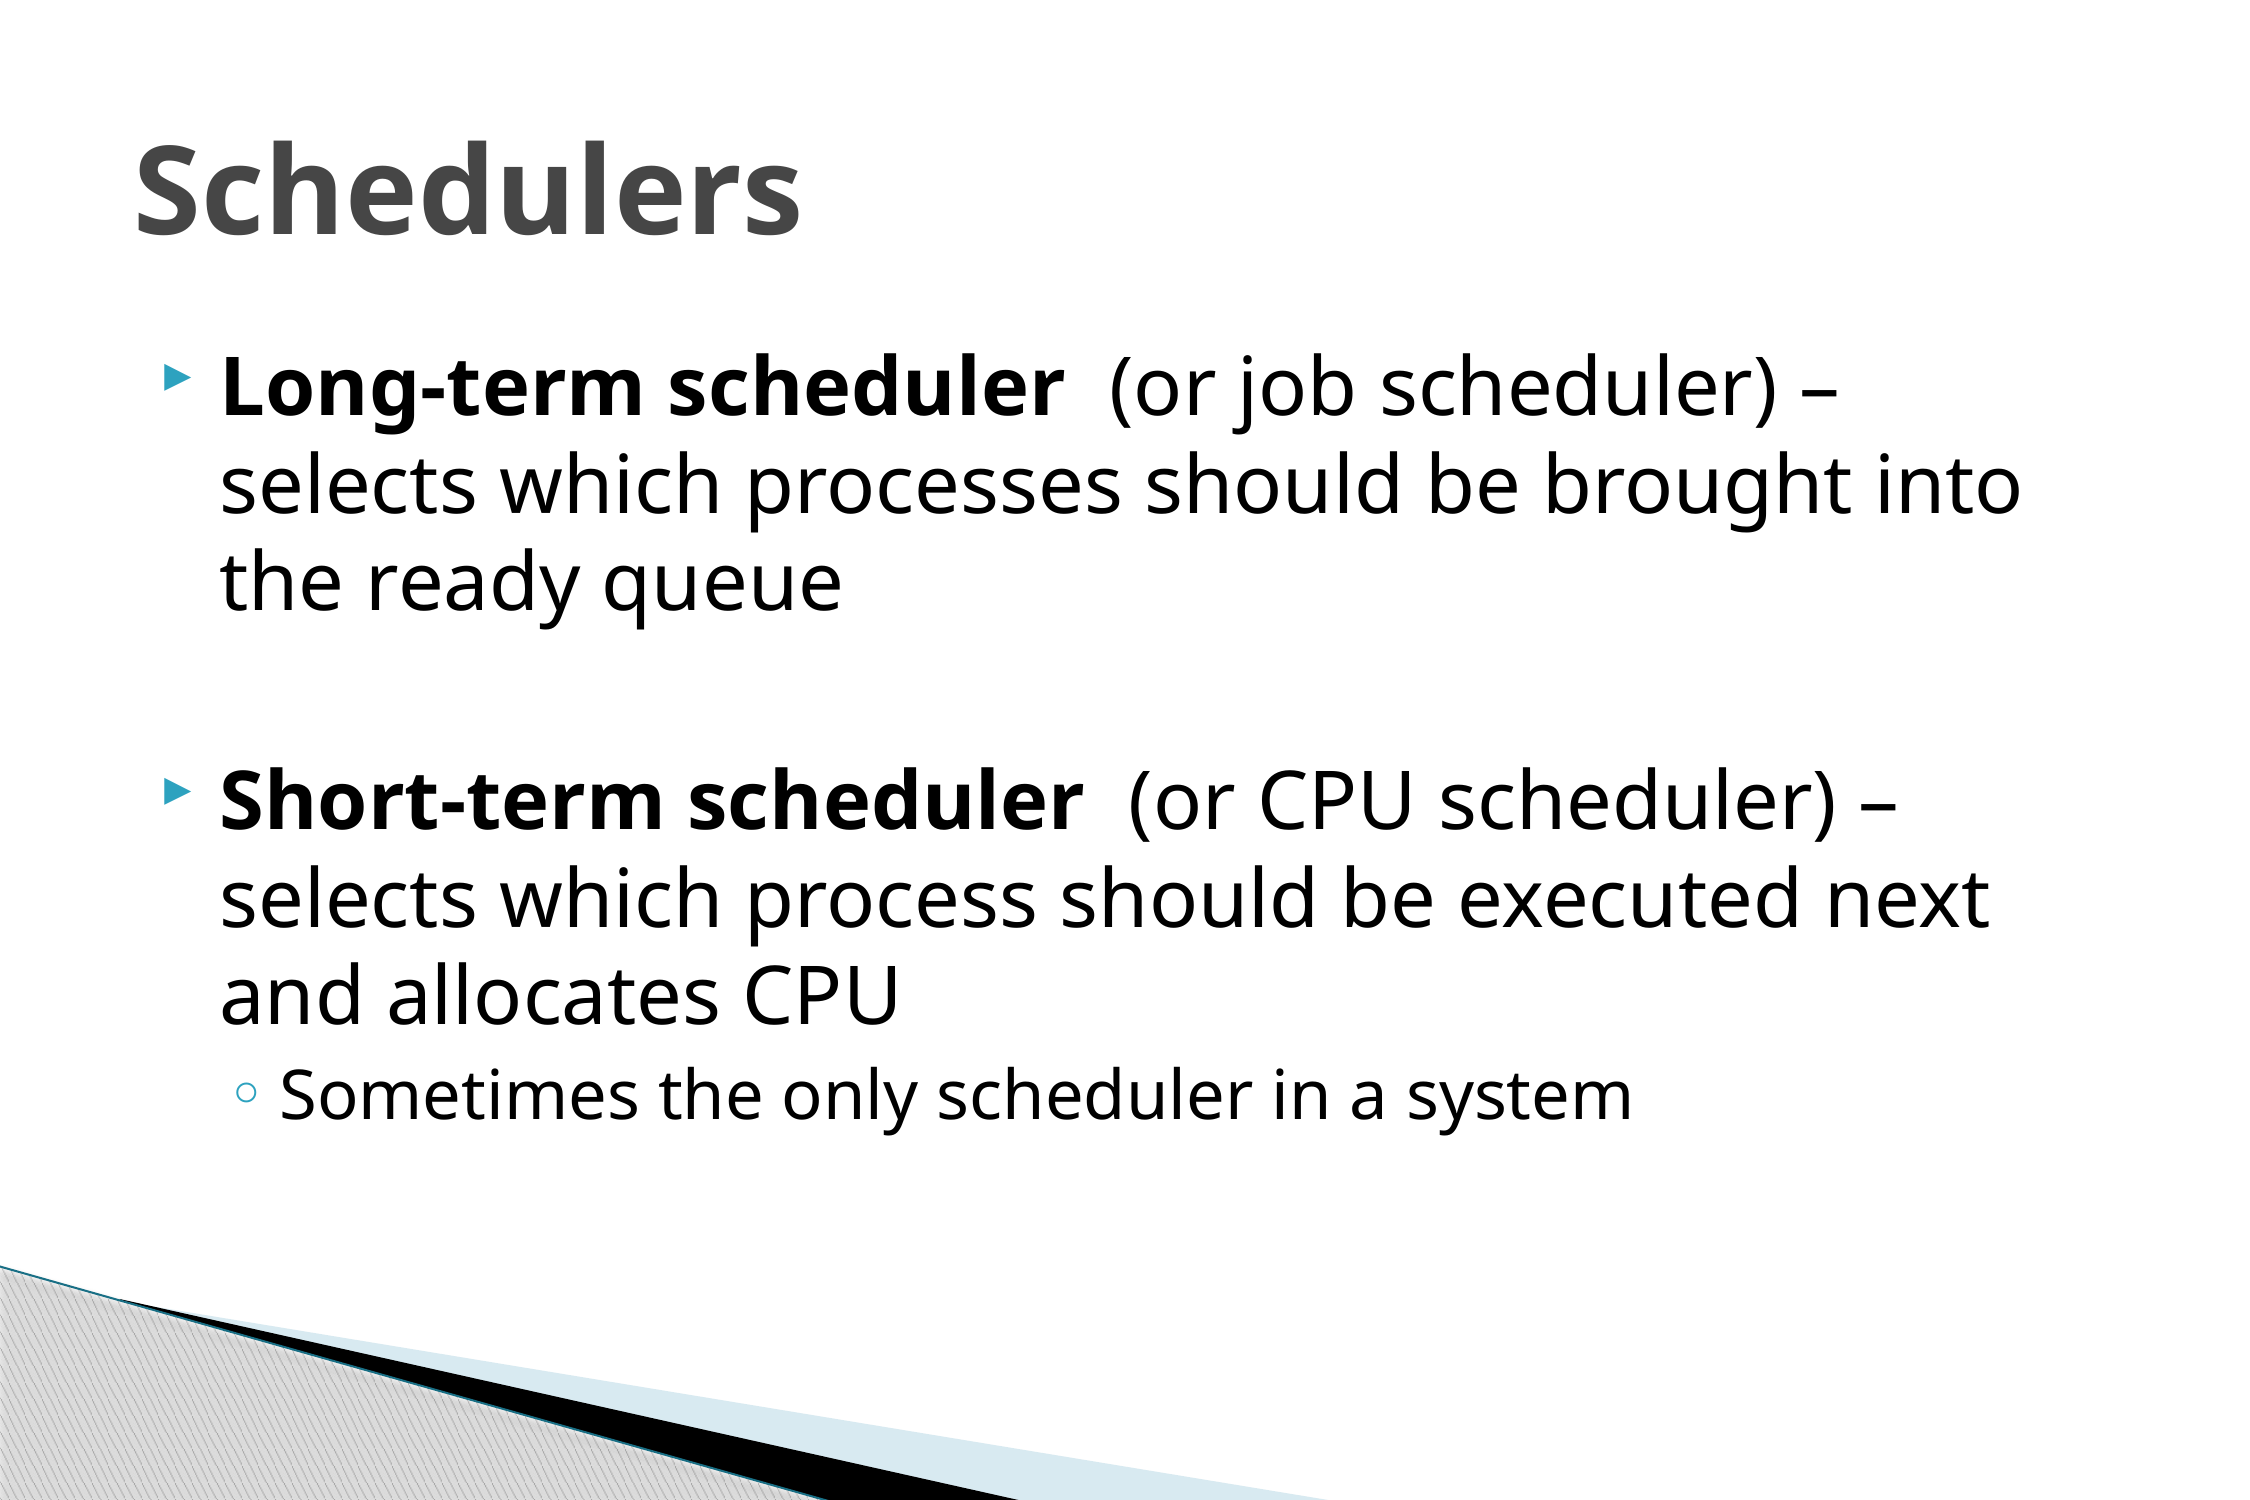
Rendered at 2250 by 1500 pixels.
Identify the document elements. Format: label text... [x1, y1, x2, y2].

title Schedulers [112, 60, 2138, 310]
list Long-term scheduler (or job scheduler) – selects which processes should be brought into the ready queue Short-term scheduler (or CPU scheduler) – selects which process should be executed next and allocates CPU Sometimes the only scheduler in a system [112, 323, 2138, 1314]
